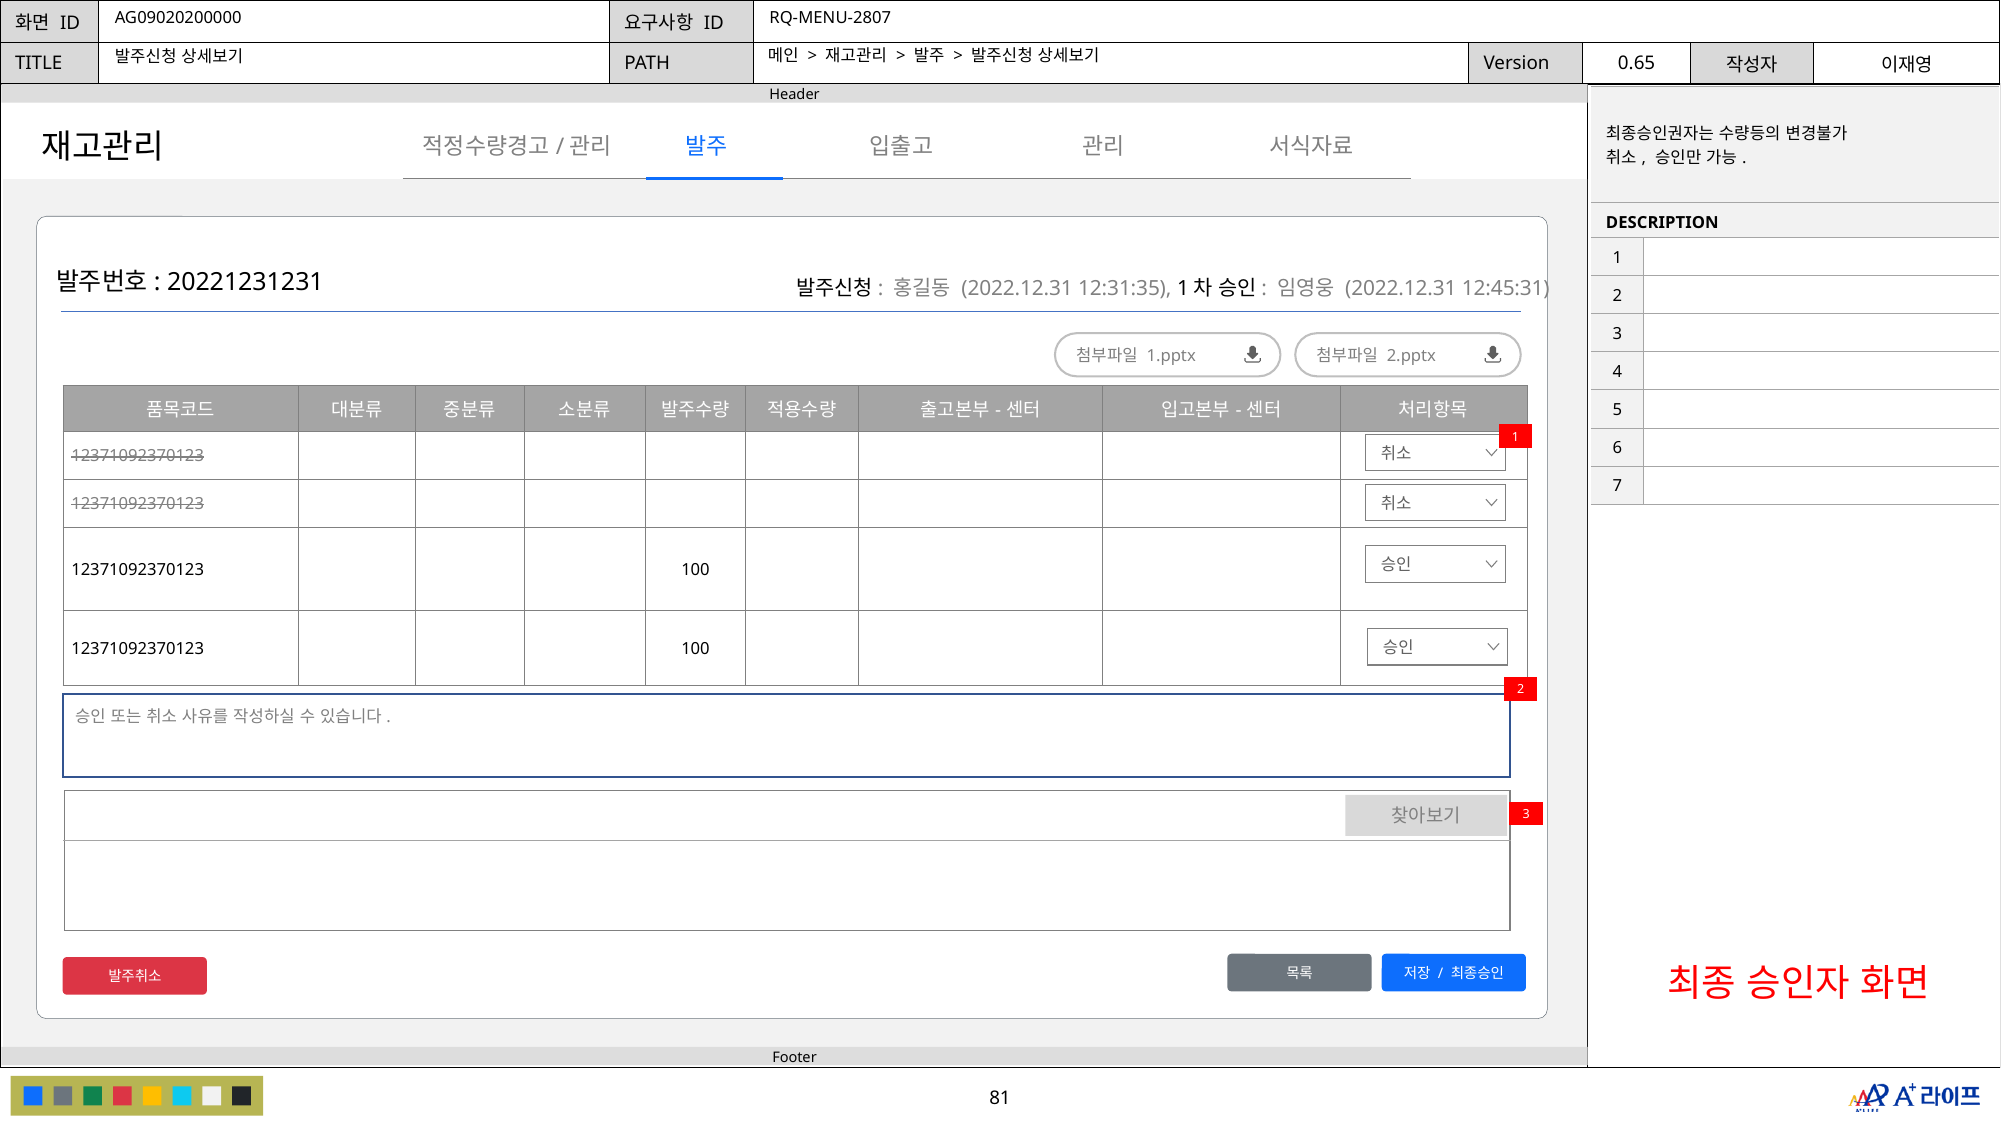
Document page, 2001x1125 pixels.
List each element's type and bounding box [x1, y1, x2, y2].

table_header [416, 386, 524, 431]
table_cell [1591, 429, 1643, 466]
picture [1848, 1083, 1980, 1112]
table_cell [1341, 611, 1527, 685]
table_cell [1644, 276, 1999, 313]
table_cell [64, 528, 298, 610]
table_cell [1644, 429, 1999, 466]
table_cell [646, 611, 745, 685]
table_cell [1341, 480, 1527, 527]
table_cell [1591, 276, 1643, 313]
text_box [26, 117, 179, 172]
table_cell [1341, 528, 1527, 610]
table_cell [1103, 611, 1340, 685]
table_header [1341, 386, 1527, 431]
table_cell [1644, 467, 1999, 504]
table_cell [525, 480, 645, 527]
table_cell [646, 528, 745, 610]
table_cell [64, 480, 298, 527]
text_box [1067, 123, 1140, 167]
table_cell [646, 432, 745, 479]
table_cell [64, 432, 298, 479]
text_box [1652, 951, 1945, 1012]
list [753, 39, 1465, 75]
list [99, 41, 607, 72]
table_cell [525, 611, 645, 685]
table_cell [1644, 314, 1999, 351]
text_box [670, 123, 743, 167]
table_cell [746, 528, 858, 610]
table_cell [1644, 352, 1999, 389]
table_header [1591, 87, 1999, 202]
table_header [859, 386, 1102, 431]
table_cell [299, 480, 415, 527]
text_box [1254, 124, 1369, 167]
table_cell [1591, 314, 1643, 351]
table_cell [1591, 238, 1643, 275]
table_cell [416, 480, 524, 527]
table_cell [64, 611, 298, 685]
table_cell [416, 528, 524, 610]
table_cell [299, 611, 415, 685]
table_header [64, 386, 298, 431]
table_cell [1591, 203, 1999, 237]
table_cell [299, 528, 415, 610]
table_cell [859, 611, 1102, 685]
list [754, 1, 1999, 37]
table_header [299, 386, 415, 431]
table_cell [1103, 528, 1340, 610]
table_cell [416, 432, 524, 479]
table_cell [416, 611, 524, 685]
table_cell [1644, 238, 1999, 275]
table_cell [1103, 432, 1340, 479]
table_cell [525, 432, 645, 479]
table_cell [1591, 467, 1643, 504]
table_cell [859, 480, 1102, 527]
table_cell [525, 528, 645, 610]
text_box [855, 124, 949, 167]
table_cell [1103, 480, 1340, 527]
table_cell [746, 611, 858, 685]
table_header [525, 386, 645, 431]
list [99, 1, 610, 37]
table_header [1103, 386, 1340, 431]
table_cell [746, 480, 858, 527]
table_cell [299, 432, 415, 479]
table_cell [859, 528, 1102, 610]
text_box [408, 124, 627, 167]
table_cell [859, 432, 1102, 479]
table_cell [1644, 390, 1999, 428]
table_cell [1591, 352, 1643, 389]
text_box [35, 215, 1565, 1020]
table_cell [746, 432, 858, 479]
table_cell [1591, 390, 1643, 428]
table_header [746, 386, 858, 431]
table_cell [1341, 432, 1527, 479]
table_cell [646, 480, 745, 527]
table_header [646, 386, 745, 431]
